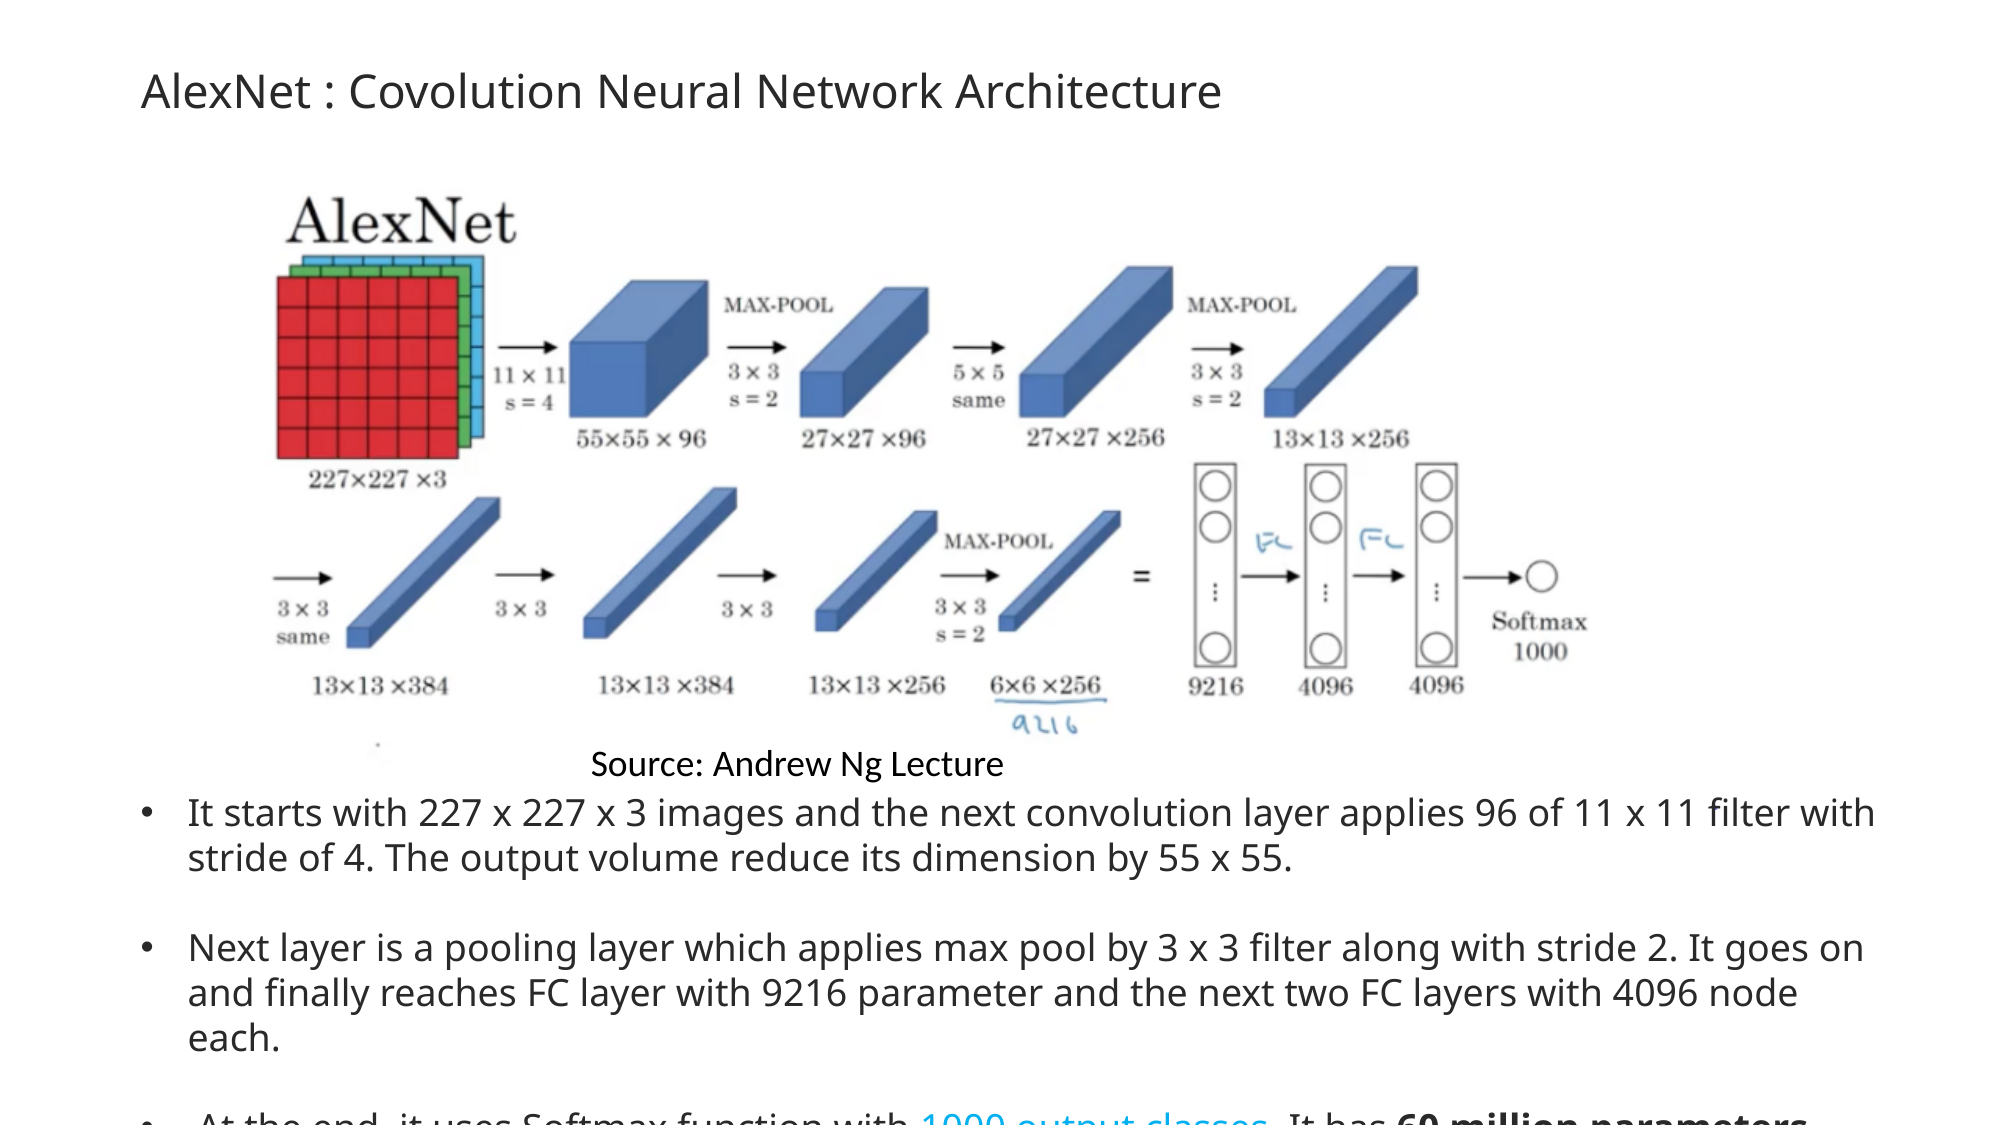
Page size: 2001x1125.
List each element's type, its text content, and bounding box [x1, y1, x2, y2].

picture [206, 145, 1730, 811]
title AlexNet : Covolution Neural Network Architecture [125, 59, 1851, 183]
text_box It starts with 227 x 227 x 3 images and the next convolution layer applies 96 of 11 x 11 filter with stride of 4. The output volume reduce its dimension by 55 x 55. Next layer is a pooling layer which applies max pool by 3 x 3 filter along with stride 2. It goes on and finally reaches FC layer with 9216 parameter and the next two FC layers with 4096 node each. At the end, it uses Softmax function with 1000 output classes. It has 60 million parameters. [125, 782, 1913, 1125]
